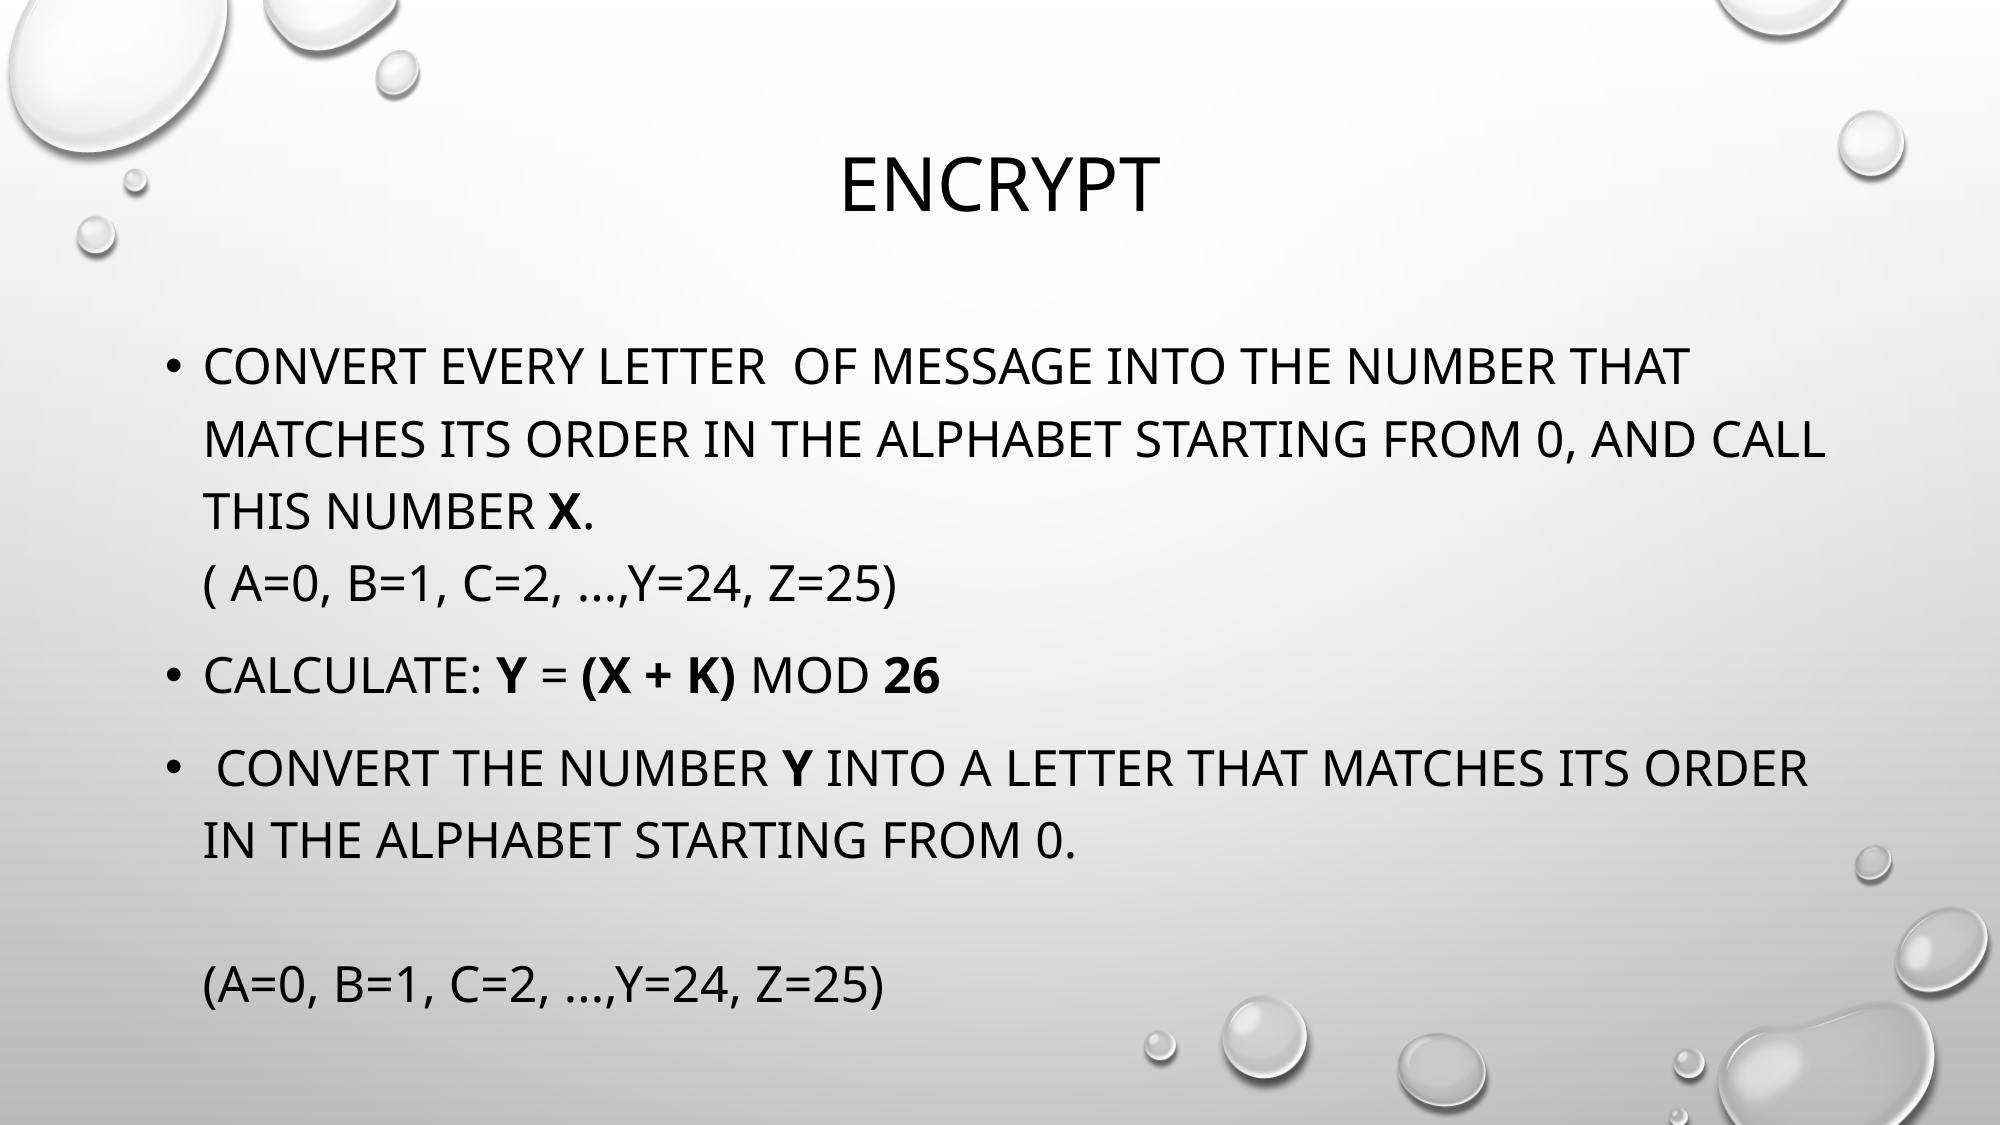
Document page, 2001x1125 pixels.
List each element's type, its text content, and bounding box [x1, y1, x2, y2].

title Encrypt [149, 101, 1851, 364]
picture [0, 0, 2000, 1125]
list Convert Every letter of message into the number that matches its order in the alphabet starting from 0, and call this number X. ( A=0, B=1, C=2, ...,Y=24, Z=25) Calculate: Y = (X + K) mod 26 Convert the number Y into a letter that matches its order in the alphabet starting from 0. (A=0, B=1, C=2, ...,Y=24, Z=25) [150, 315, 1851, 1087]
